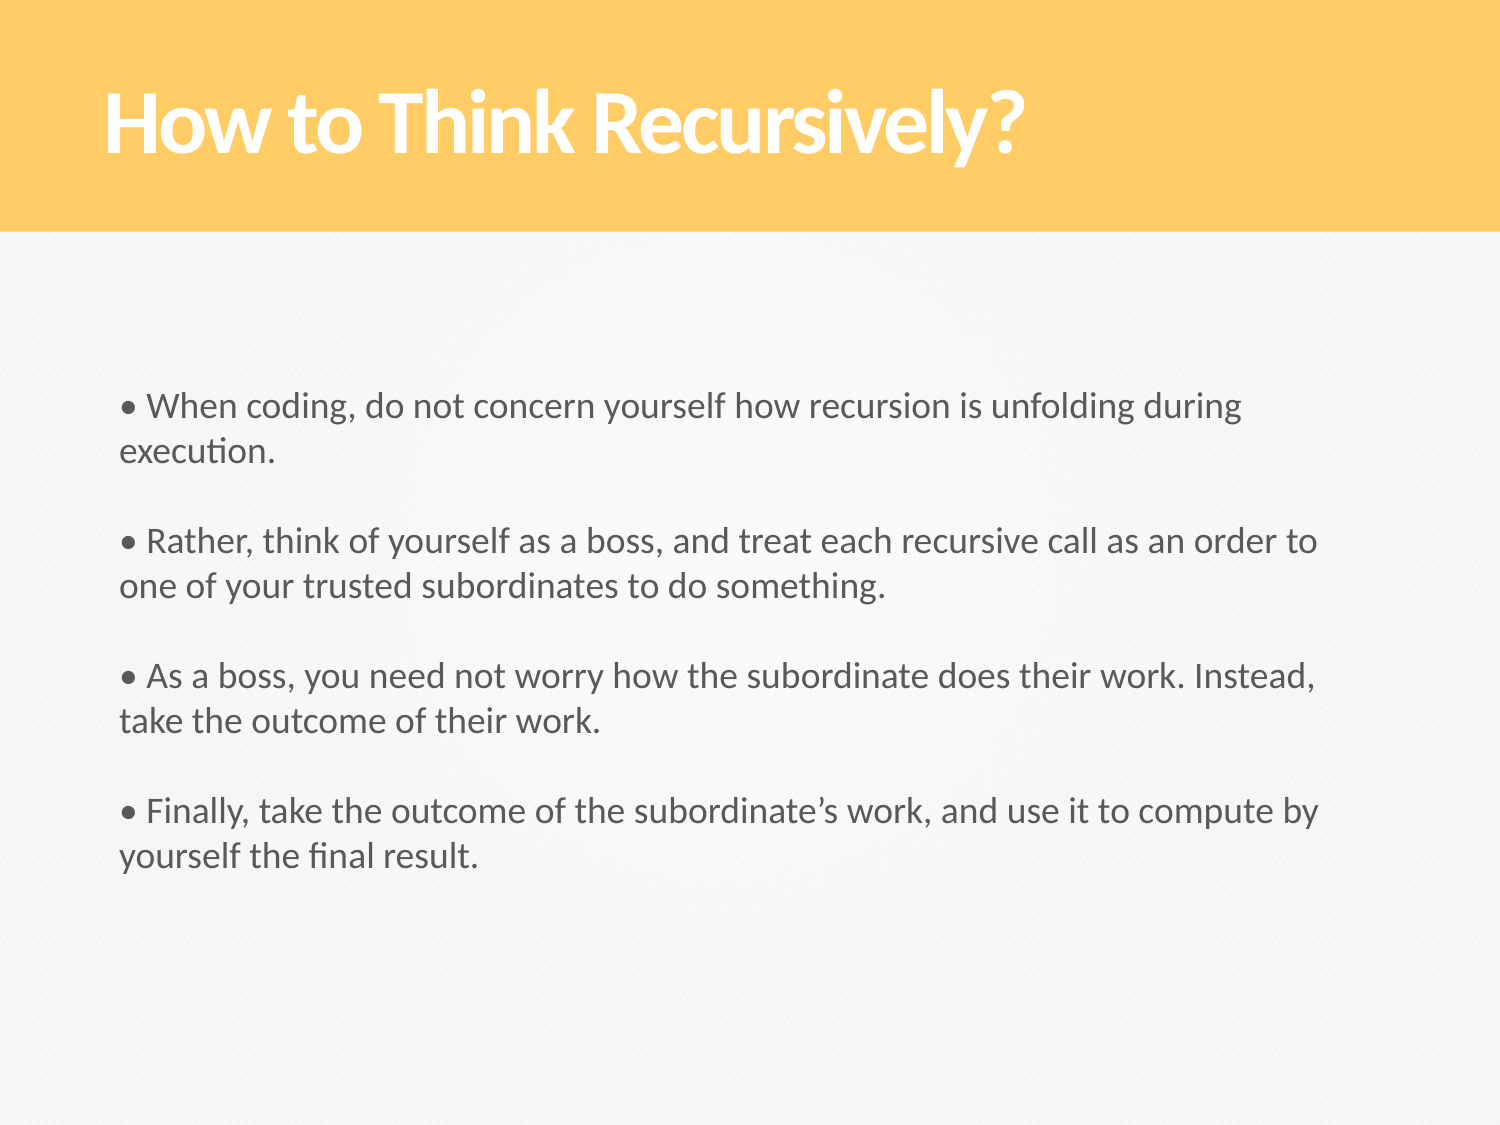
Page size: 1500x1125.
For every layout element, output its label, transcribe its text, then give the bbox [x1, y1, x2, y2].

picture [0, 234, 1500, 1125]
text_box How to Think Recursively? [88, 54, 1313, 184]
text_box [0, 0, 1500, 234]
text_box • When coding, do not concern yourself how recursion is unfolding during execution. • Rather, think of yourself as a boss, and treat each recursive call as an order to one of your trusted subordinates to do something. • As a boss, you need not worry how the subordinate does their work. Instead, take the outcome of their work. • Finally, take the outcome of the subordinate’s work, and use it to compute by yourself the final result. [29, 373, 1377, 974]
